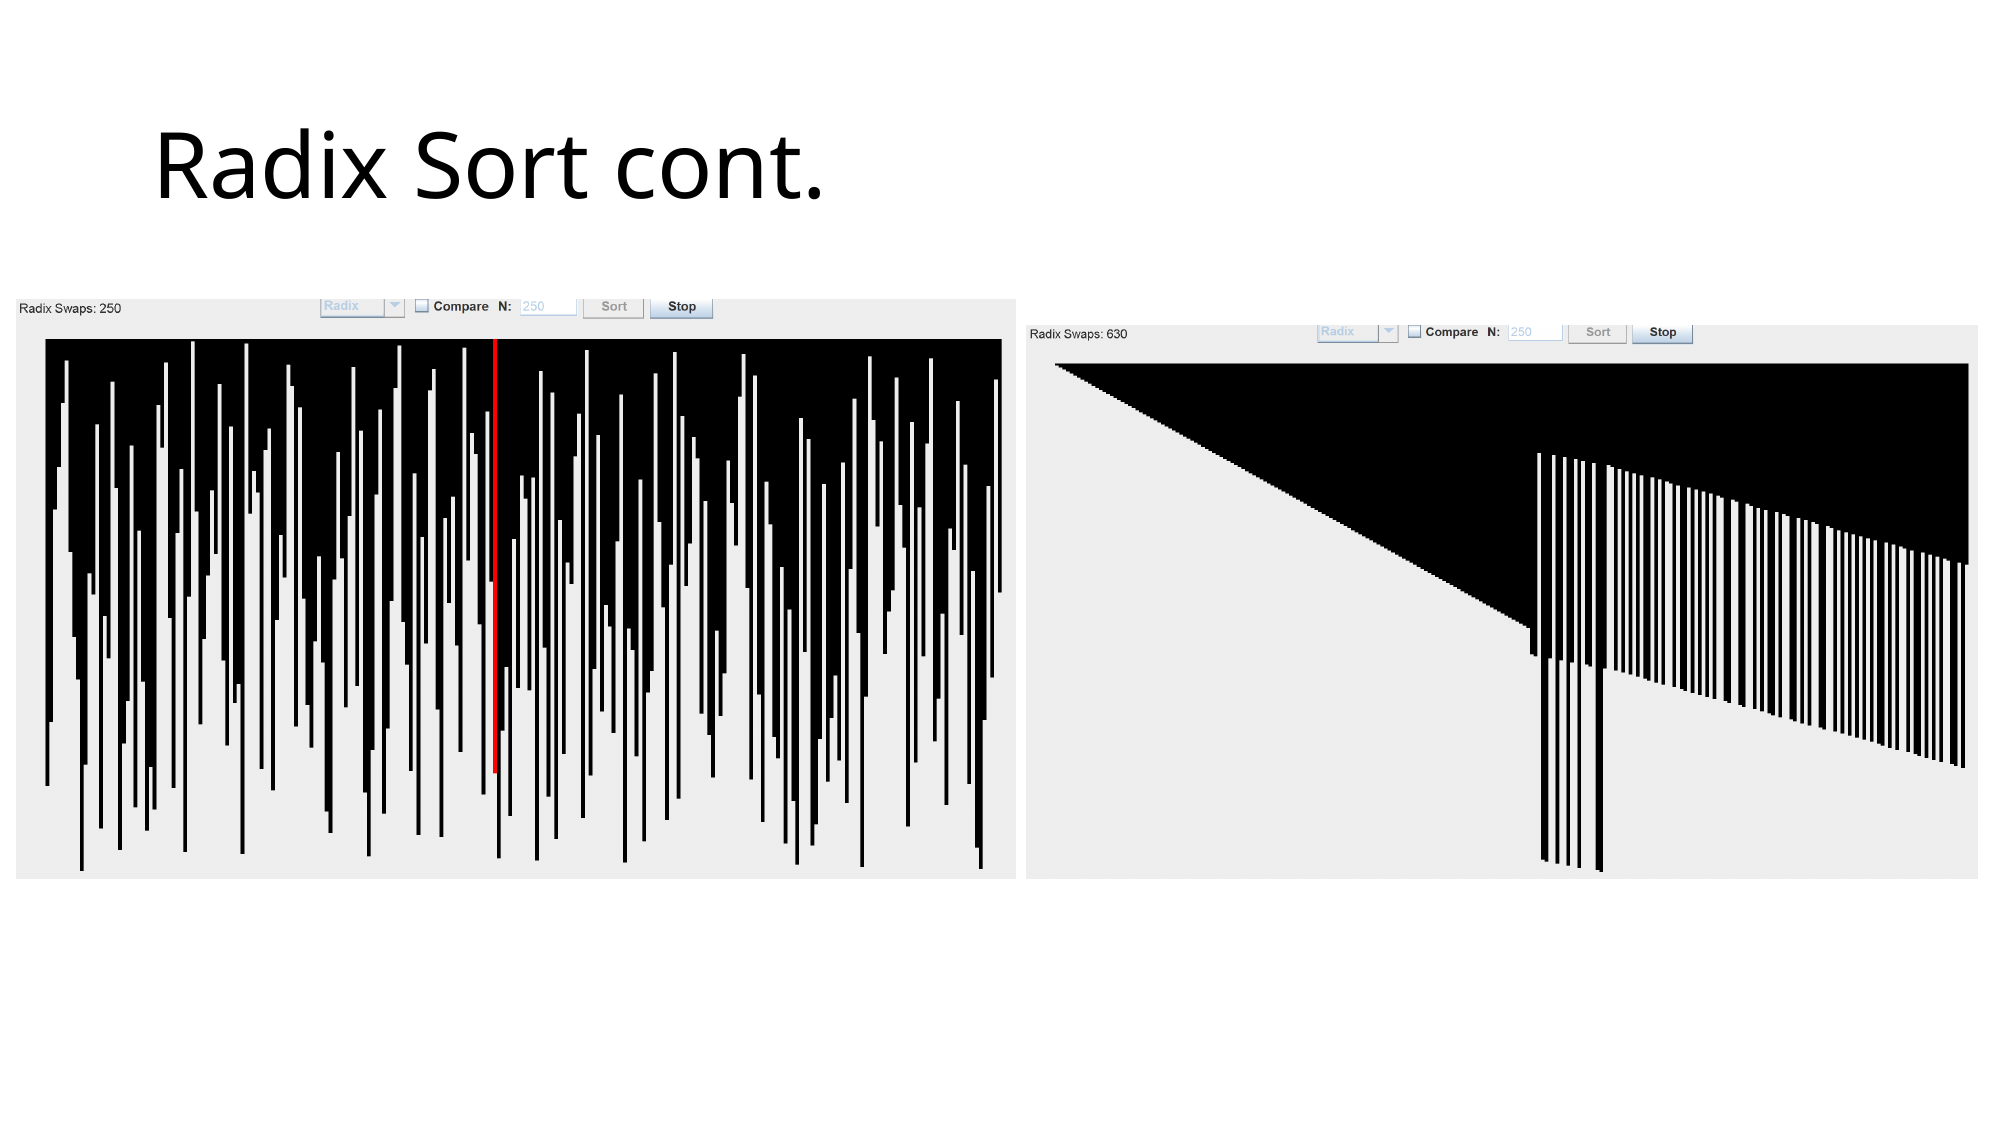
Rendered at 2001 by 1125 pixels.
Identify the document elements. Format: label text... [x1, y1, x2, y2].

title Radix Sort cont. [137, 59, 1863, 278]
picture [1026, 325, 1978, 879]
picture [16, 299, 1016, 879]
